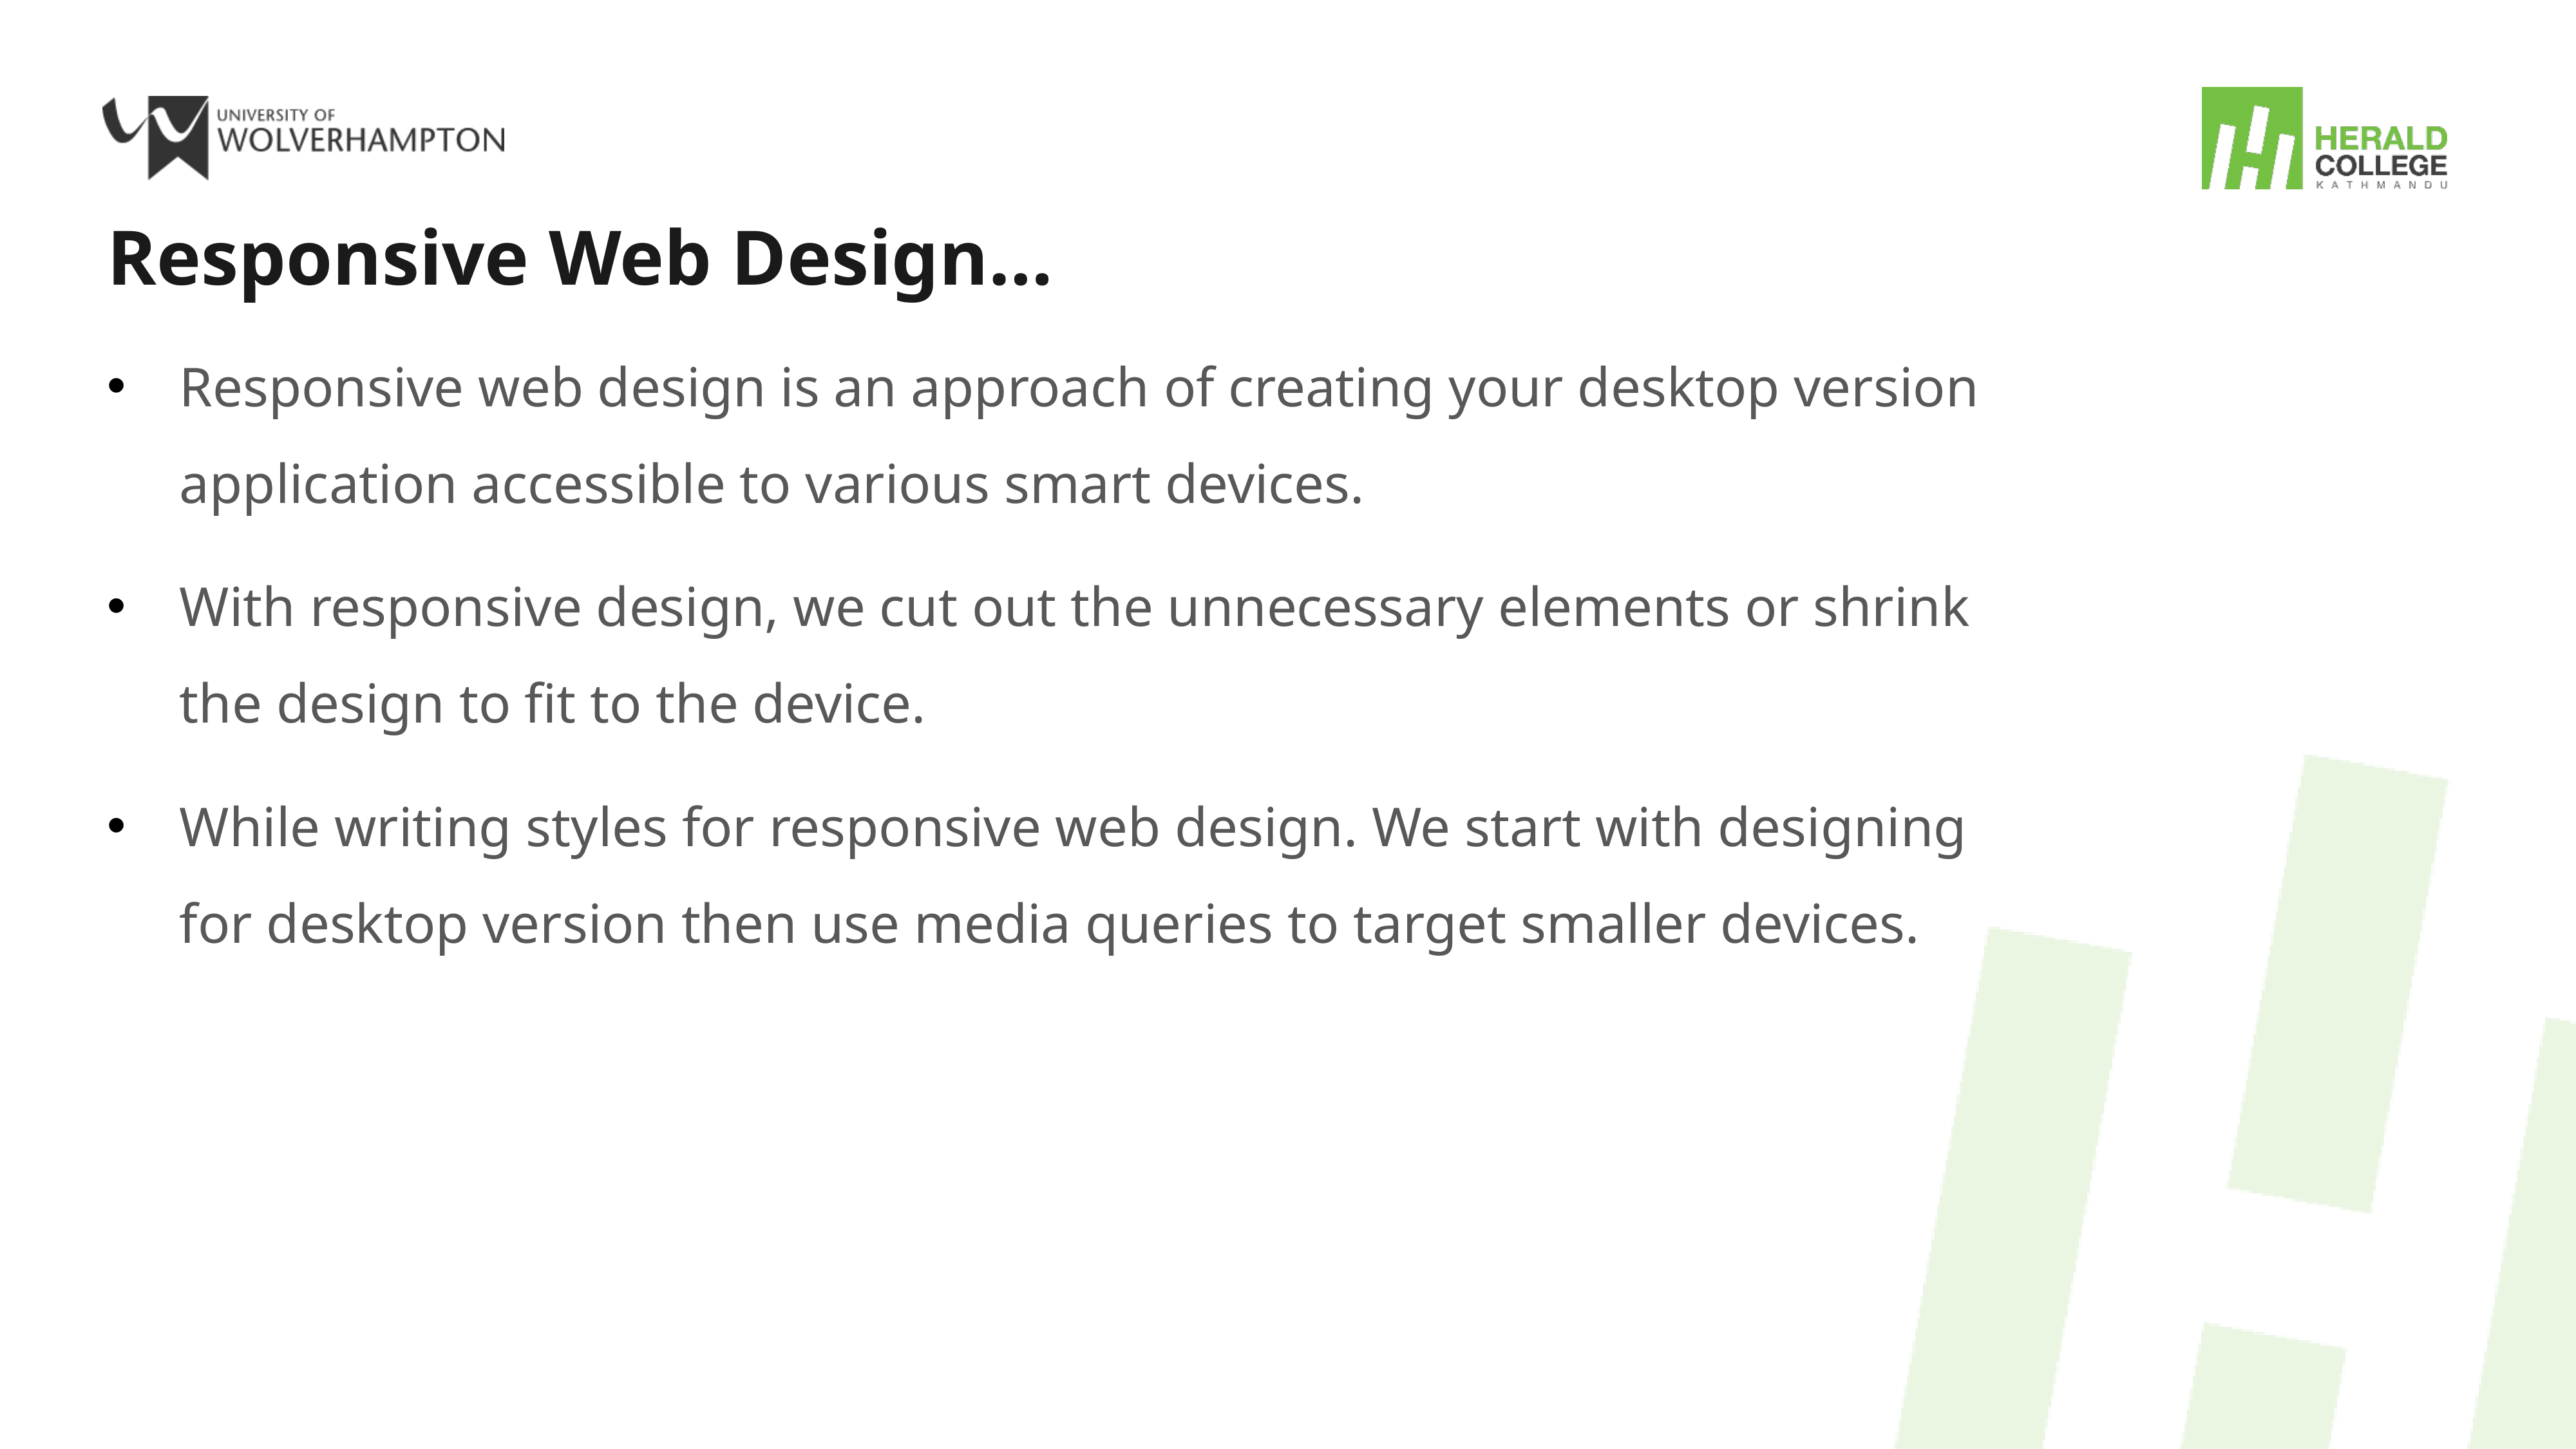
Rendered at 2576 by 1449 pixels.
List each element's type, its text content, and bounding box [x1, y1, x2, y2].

picture [102, 96, 504, 180]
picture [1879, 755, 2576, 1449]
title Responsive Web Design… [86, 213, 1846, 310]
subtitle Responsive web design is an approach of creating your desktop version application accessible to various smart devices. With responsive design, we cut out the unnecessary elements or shrink the design to fit to the device. While writing styles for responsive web design. We start with designing for desktop version then use media queries to target smaller devices. [86, 310, 2021, 1285]
picture [2202, 87, 2447, 189]
